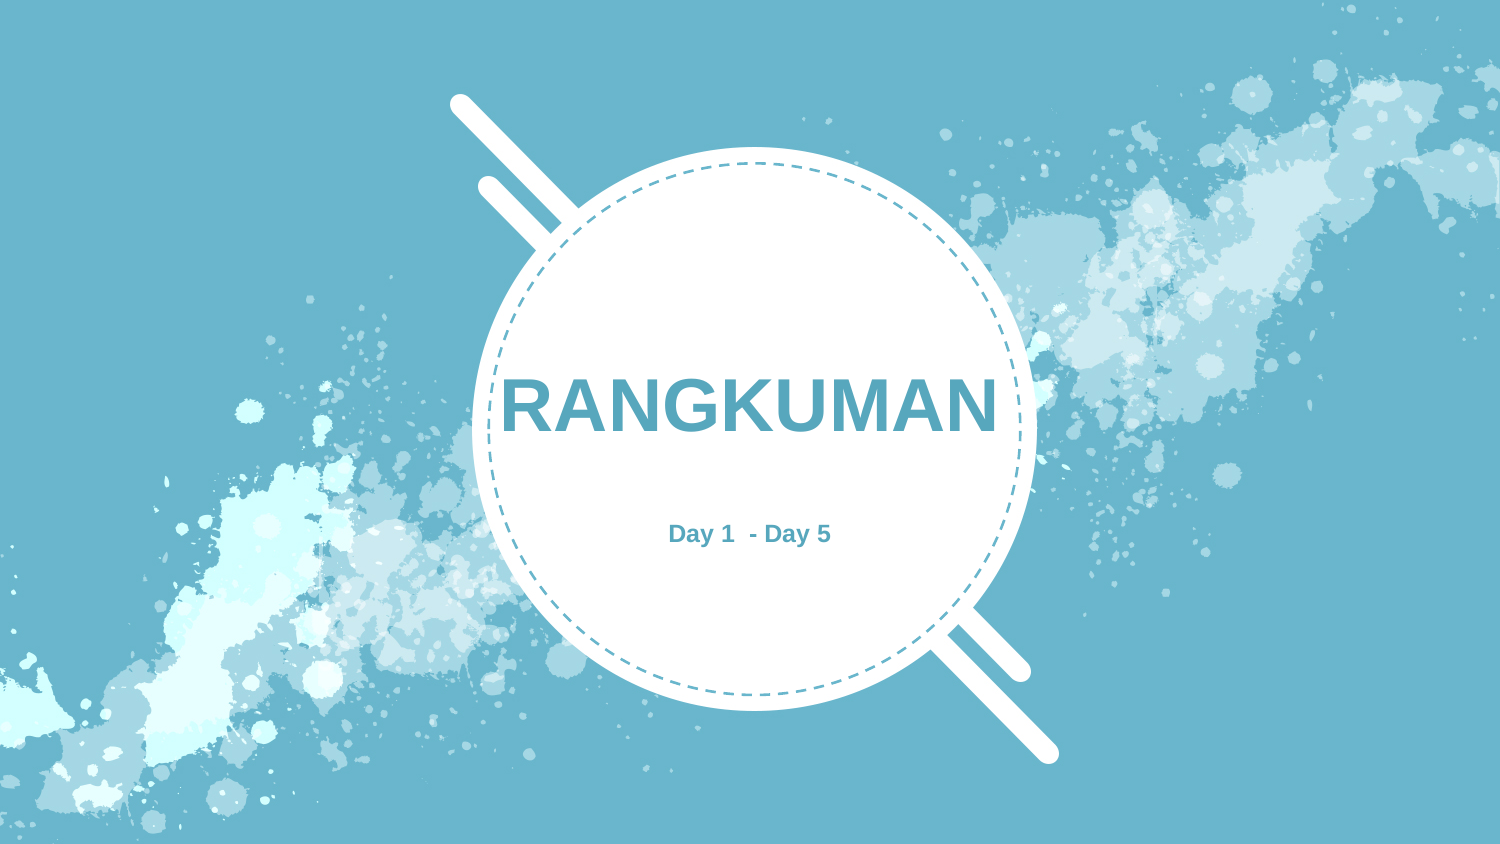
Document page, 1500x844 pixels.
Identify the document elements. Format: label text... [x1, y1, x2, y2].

list Day 1 - Day 5 [472, 492, 1028, 572]
picture [0, 0, 1500, 844]
list RANGKUMAN [472, 315, 1028, 488]
